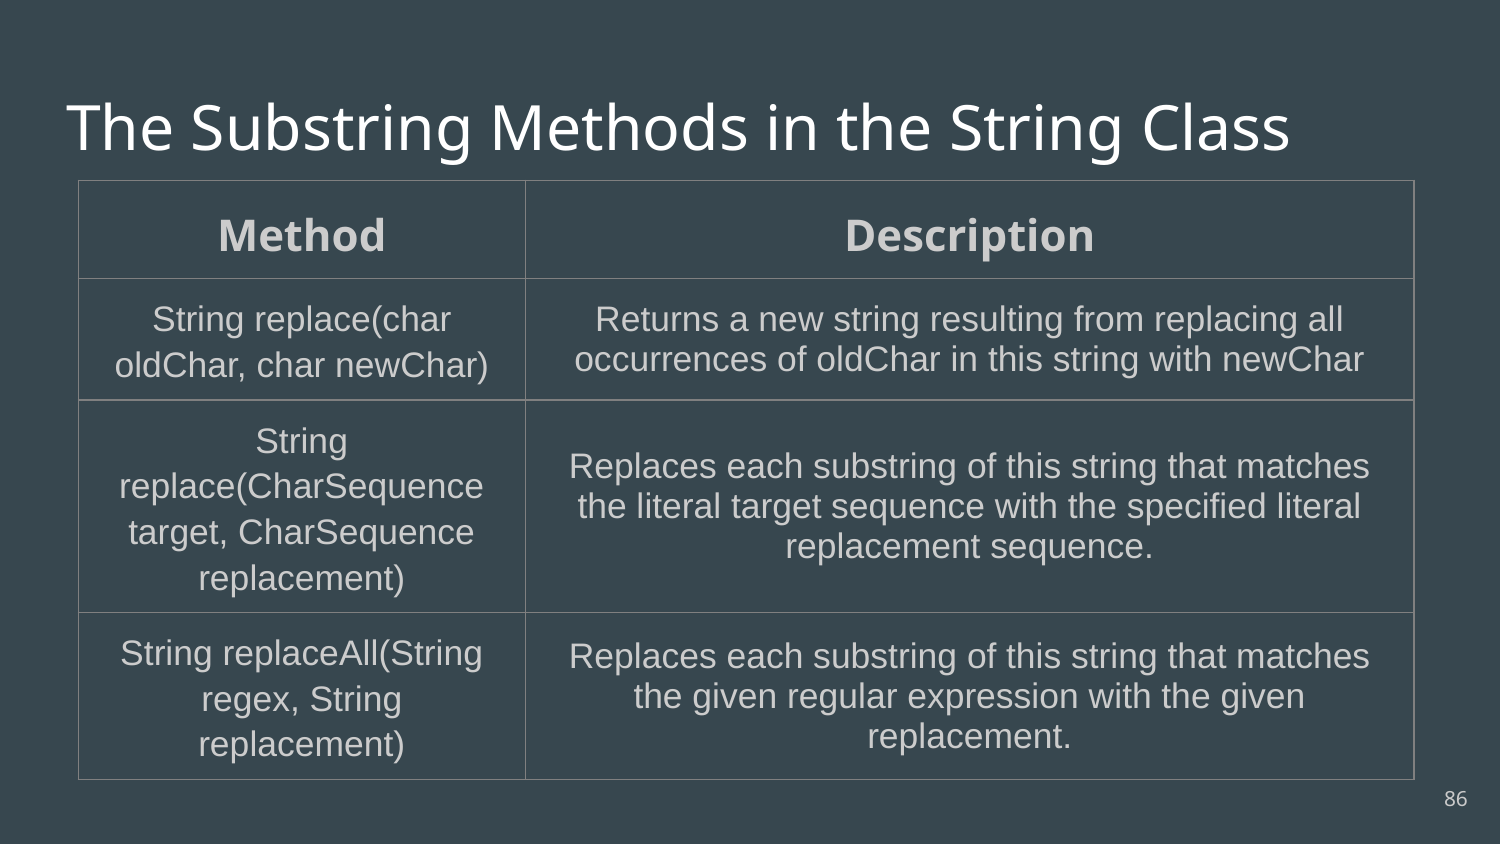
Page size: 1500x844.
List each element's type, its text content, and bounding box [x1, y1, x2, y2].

table_cell String replaceAll(String regex, String replacement) [79, 613, 525, 779]
table_cell Replaces each substring of this string that matches the literal target sequence with the specified literal replacement sequence. [526, 401, 1413, 612]
slide_number ‹#› [1392, 767, 1483, 833]
table_cell String replace(char oldChar, char newChar) [79, 279, 525, 399]
table_header Description [526, 181, 1413, 278]
table_header Method [79, 181, 525, 278]
table_cell Replaces each substring of this string that matches the given regular expression with the given replacement. [526, 613, 1413, 779]
title The Substring Methods in the String Class [51, 72, 1449, 167]
table_cell String replace(CharSequence target, CharSequence replacement) [79, 401, 525, 612]
table_cell Returns a new string resulting from replacing all occurrences of oldChar in this string with newChar [526, 279, 1413, 399]
